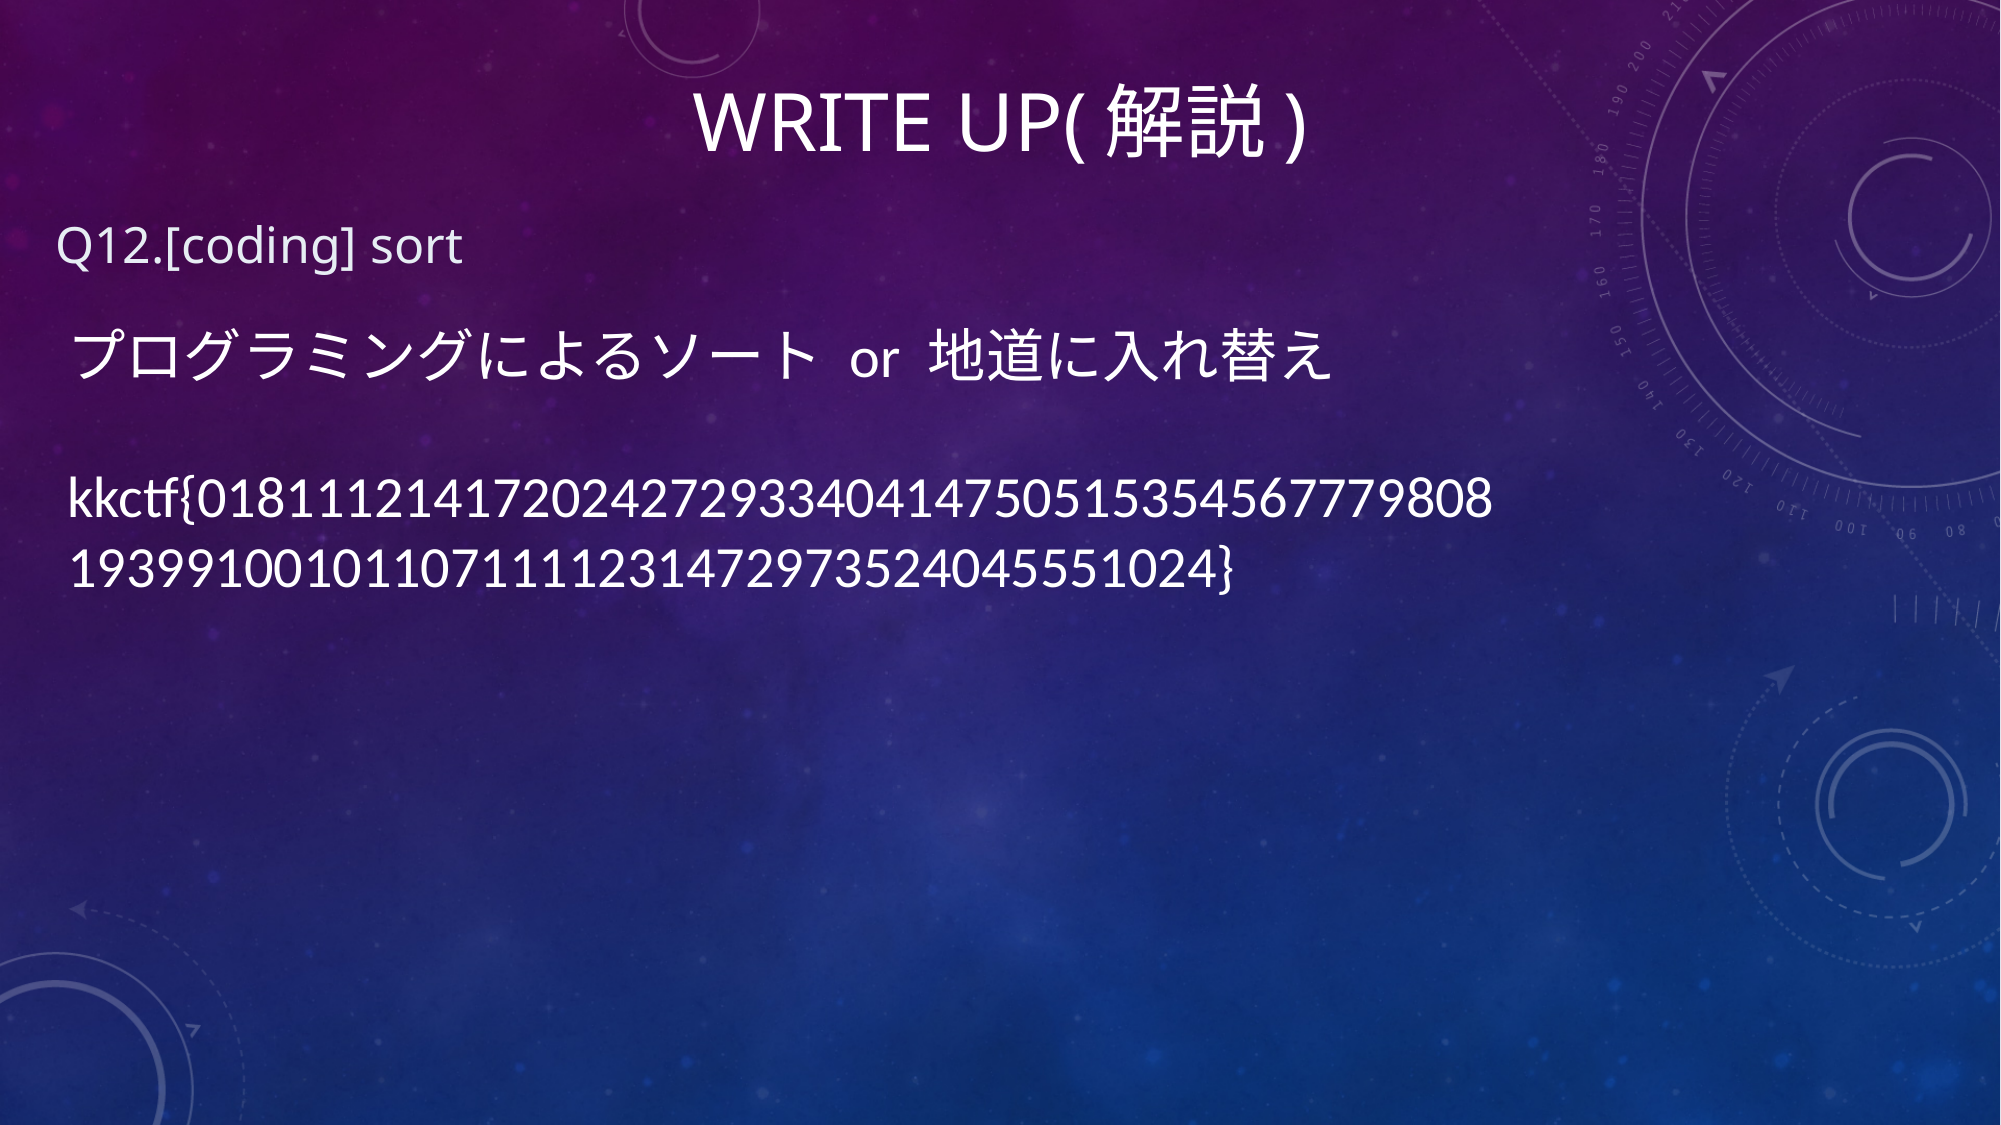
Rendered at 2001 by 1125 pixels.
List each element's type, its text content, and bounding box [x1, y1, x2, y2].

text_box プログラミングによるソート or 地道に入れ替え kkctf{01811121417202427293340414750515354567779808 193991001011071111231472973524045551024} [52, 311, 1511, 607]
picture [0, 0, 2001, 1125]
list Q12.[coding] sort [40, 205, 1960, 282]
title Write UP(解説) [169, 62, 1831, 175]
